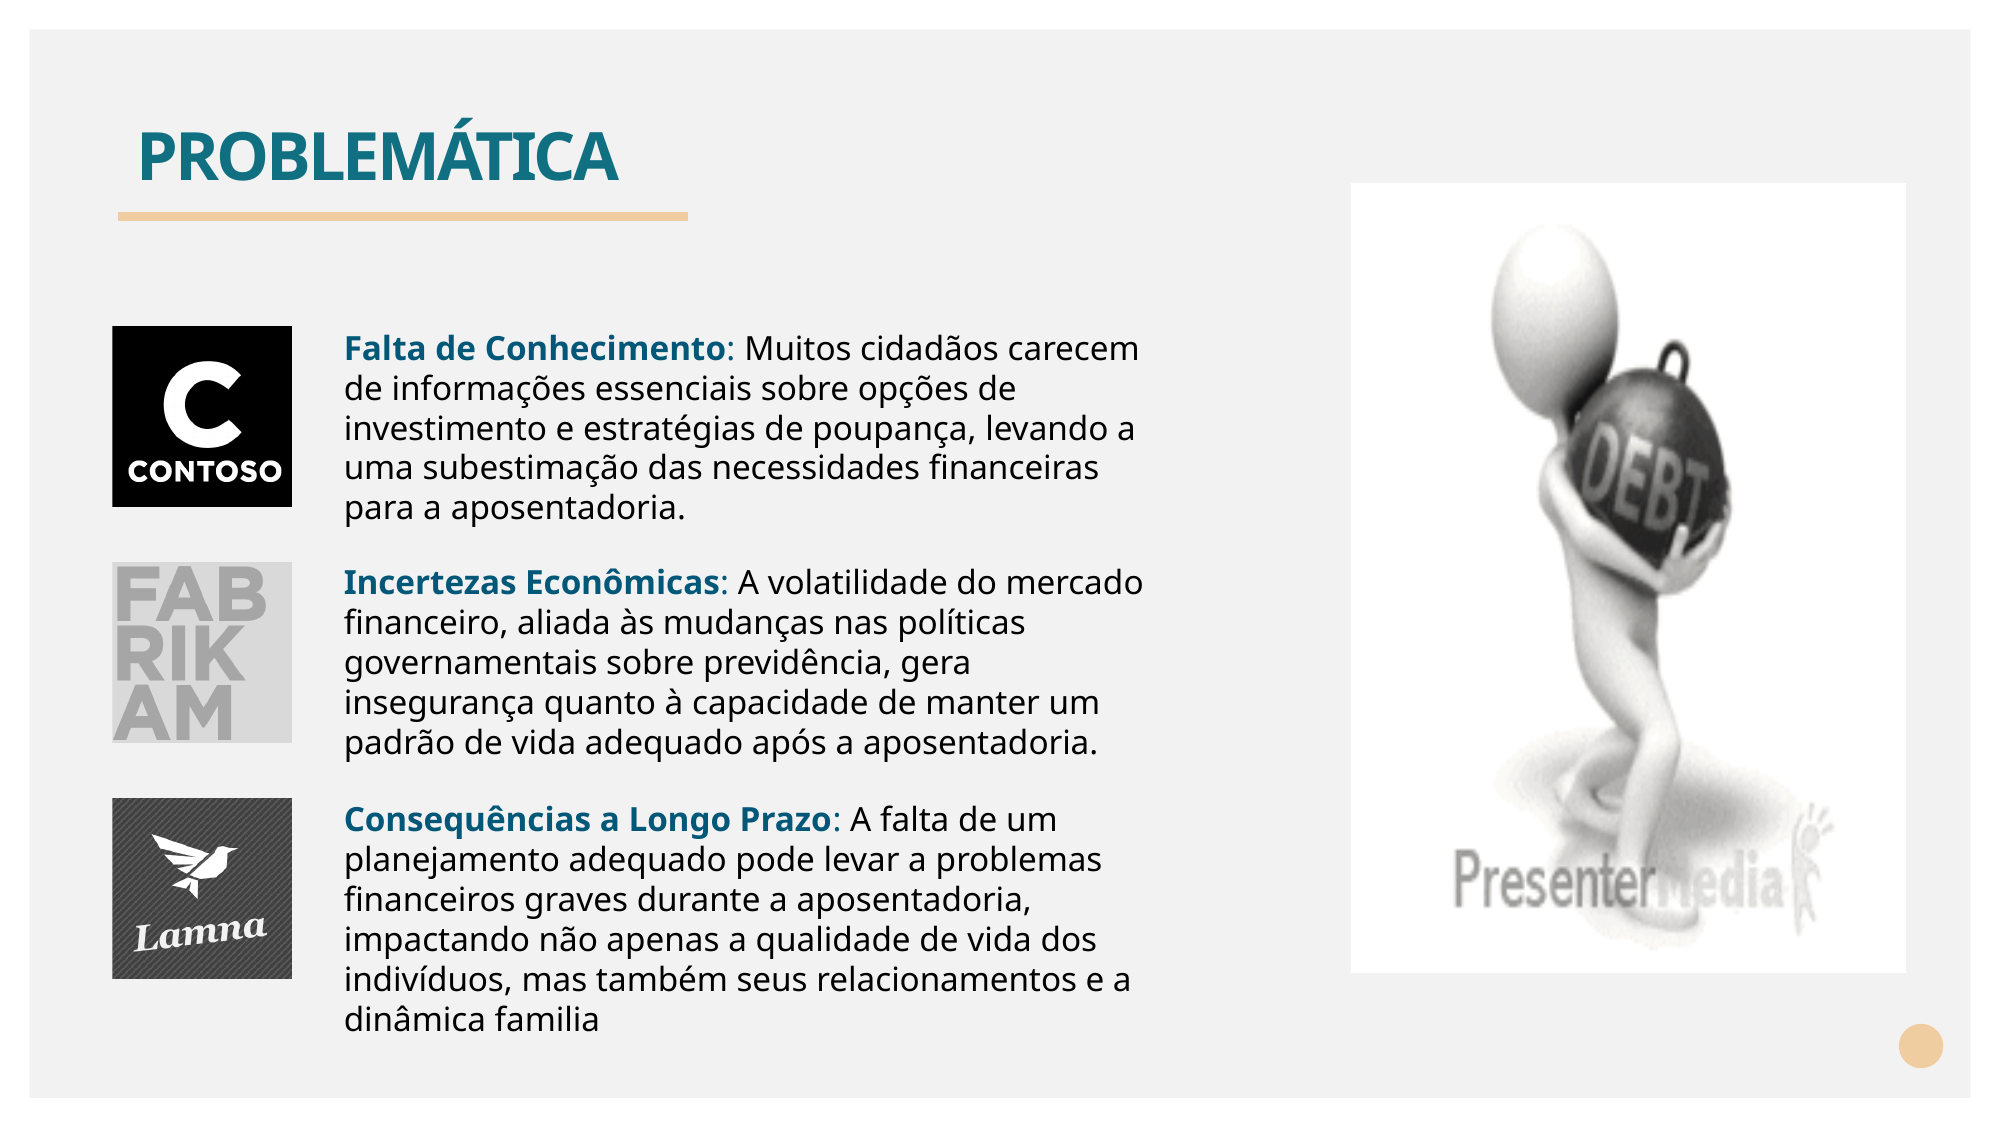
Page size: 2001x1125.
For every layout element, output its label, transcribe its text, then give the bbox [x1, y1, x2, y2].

picture [112, 562, 292, 743]
list Incertezas Econômicas: A volatilidade do mercado financeiro, aliada às mudanças nas políticas governamentais sobre previdência, gera insegurança quanto à capacidade de manter um padrão de vida adequado após a aposentadoria. [343, 561, 1171, 742]
list Consequências a Longo Prazo: A falta de um planejamento adequado pode levar a problemas financeiros graves durante a aposentadoria, impactando não apenas a qualidade de vida dos indivíduos, mas também seus relacionamentos e a dinâmica familia [343, 798, 1171, 979]
list Falta de Conhecimento: Muitos cidadãos carecem de informações essenciais sobre opções de investimento e estratégias de poupança, levando a uma subestimação das necessidades financeiras para a aposentadoria. [343, 326, 1171, 507]
title Problemática [136, 122, 1378, 184]
picture [1351, 183, 1906, 973]
picture [112, 798, 292, 979]
picture [112, 326, 292, 507]
text_box justificativa [0, 963, 727, 1024]
slide_number [1898, 1023, 1944, 1069]
